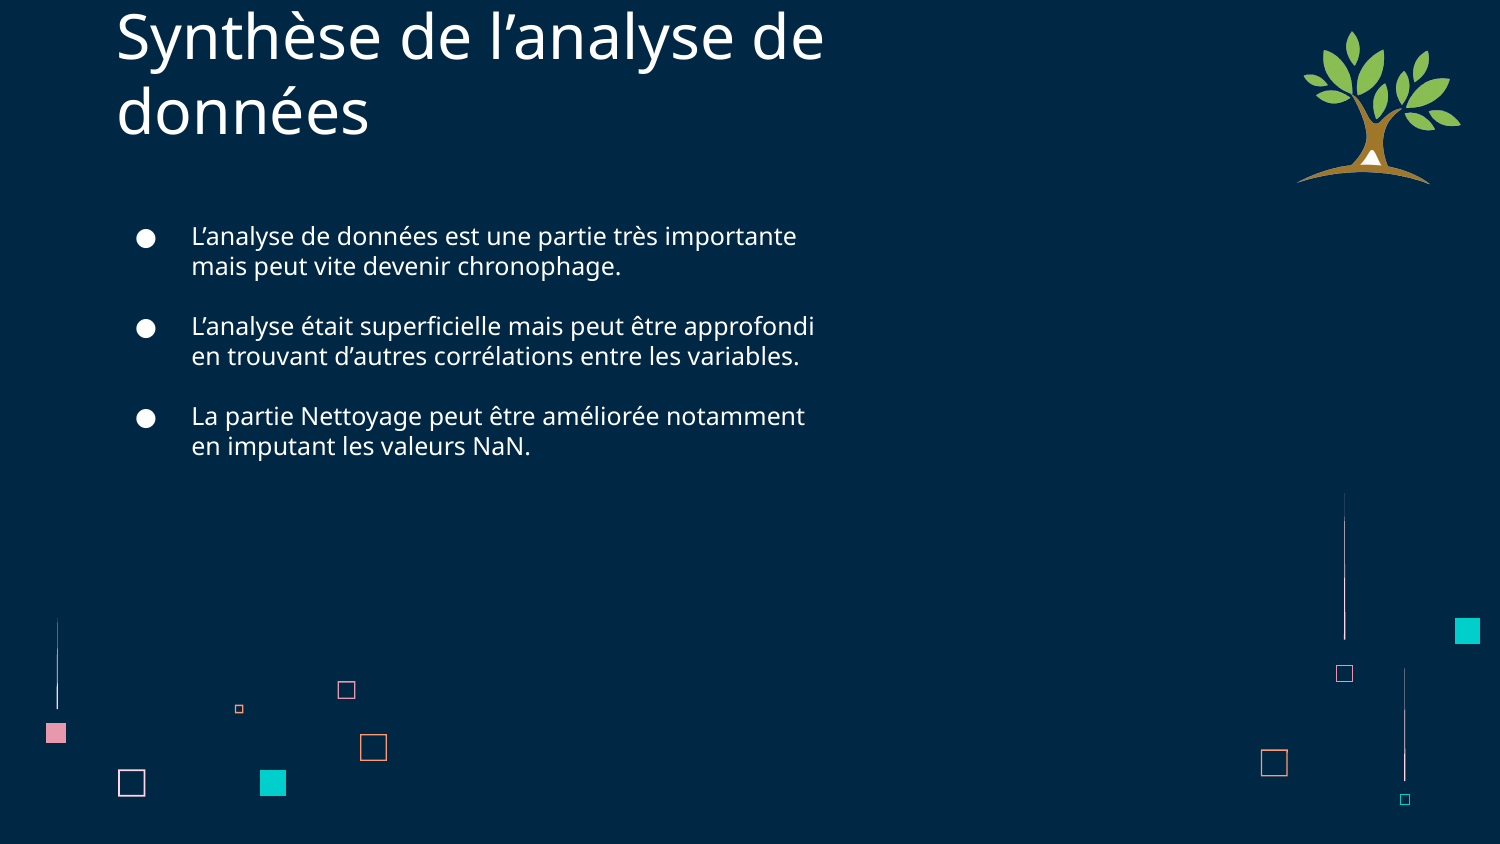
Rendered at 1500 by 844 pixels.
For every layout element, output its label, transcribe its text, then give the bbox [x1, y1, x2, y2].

title Synthèse de l’analyse de données [101, 67, 1109, 163]
text_box L’analyse de données est une partie très importante mais peut vite devenir chronophage. L’analyse était superficielle mais peut être approfondi en trouvant d’autres corrélations entre les variables. La partie Nettoyage peut être améliorée notamment en imputant les valeurs NaN. [101, 205, 836, 658]
picture [1296, 28, 1467, 189]
